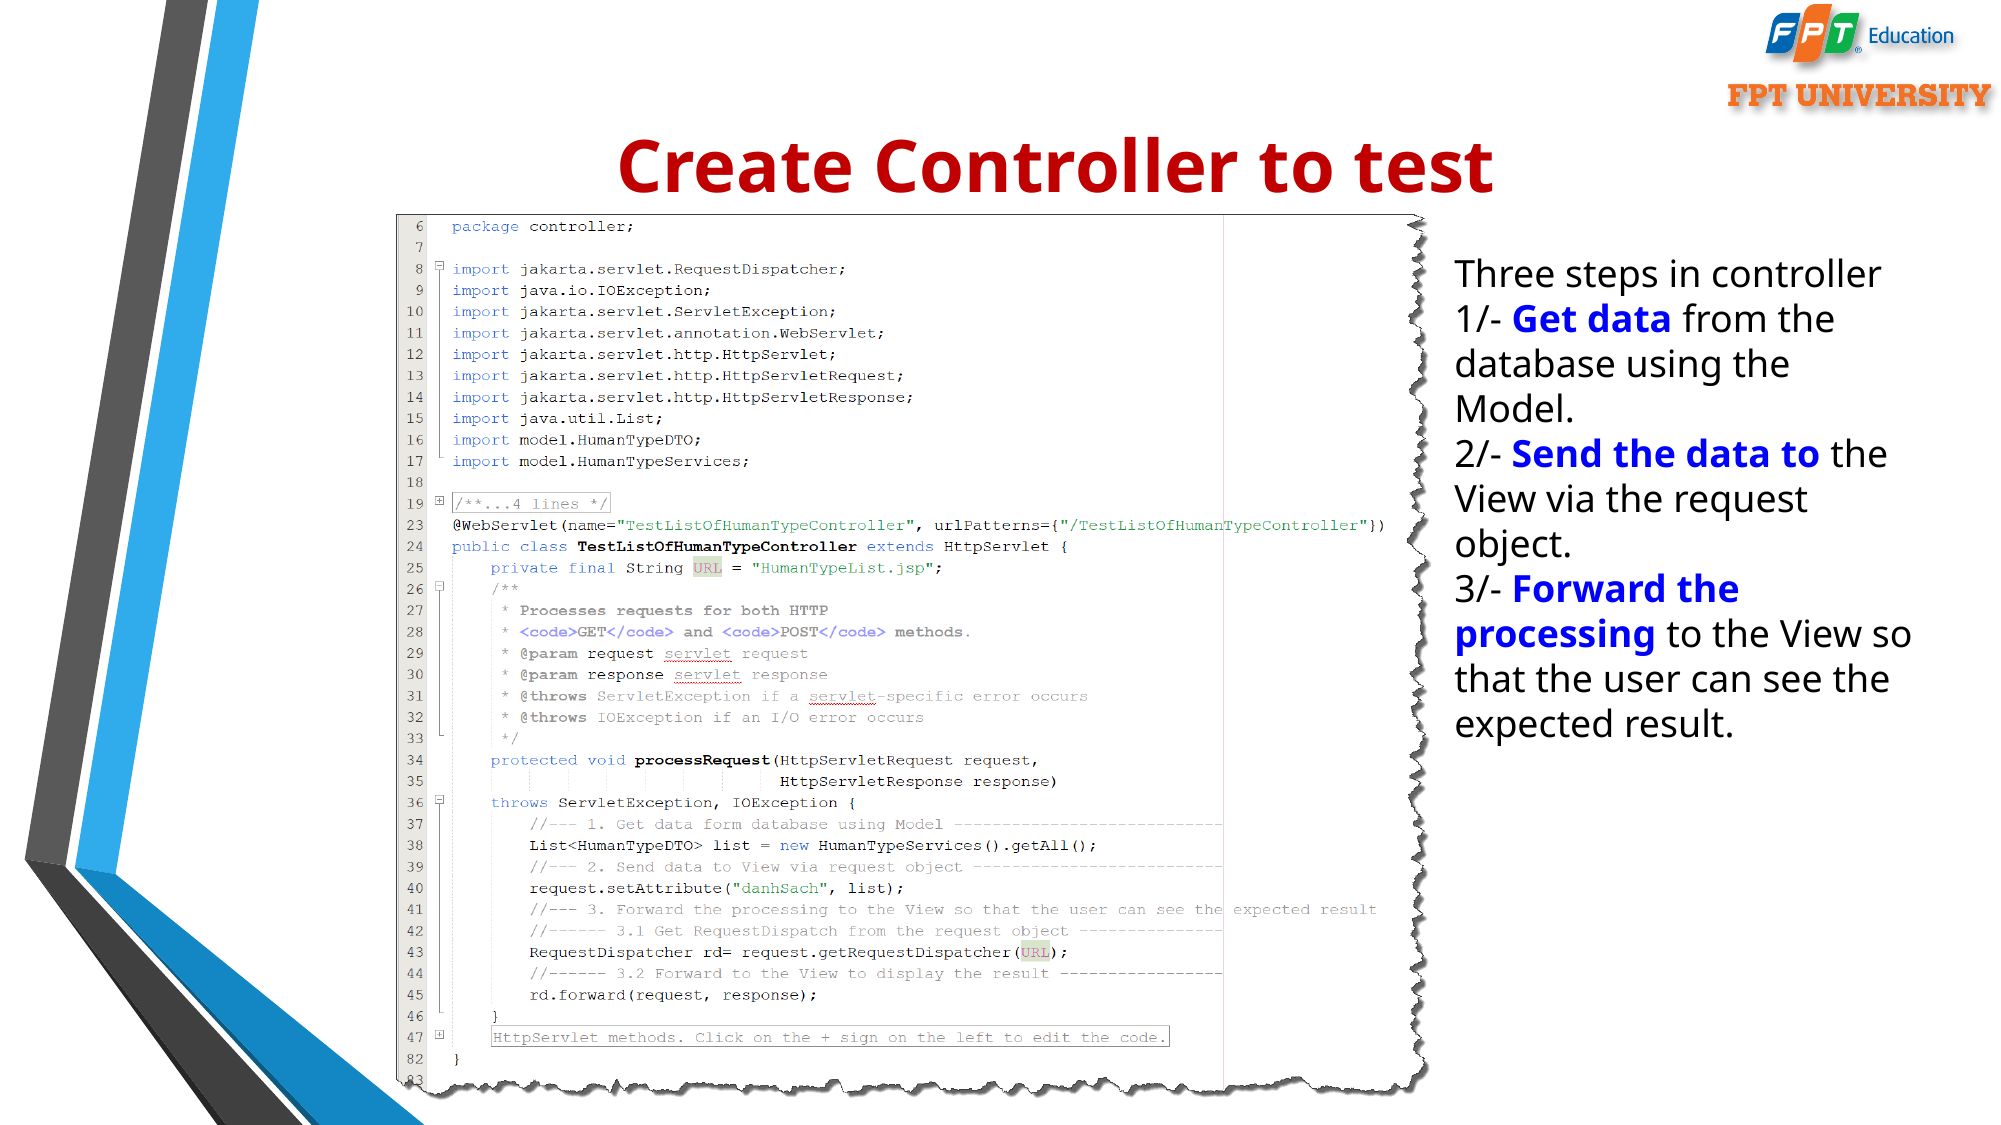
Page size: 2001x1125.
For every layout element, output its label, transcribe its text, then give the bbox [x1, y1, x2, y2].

picture [1725, 3, 1996, 109]
title Create Controller to test [243, 112, 1887, 215]
text_box Three steps in controller 1/- Get data from the database using the Model. 2/- Send the data to the View via the request object. 3/- Forward the processing to the View so that the user can see the expected result. [1440, 242, 1935, 753]
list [396, 214, 1440, 1110]
